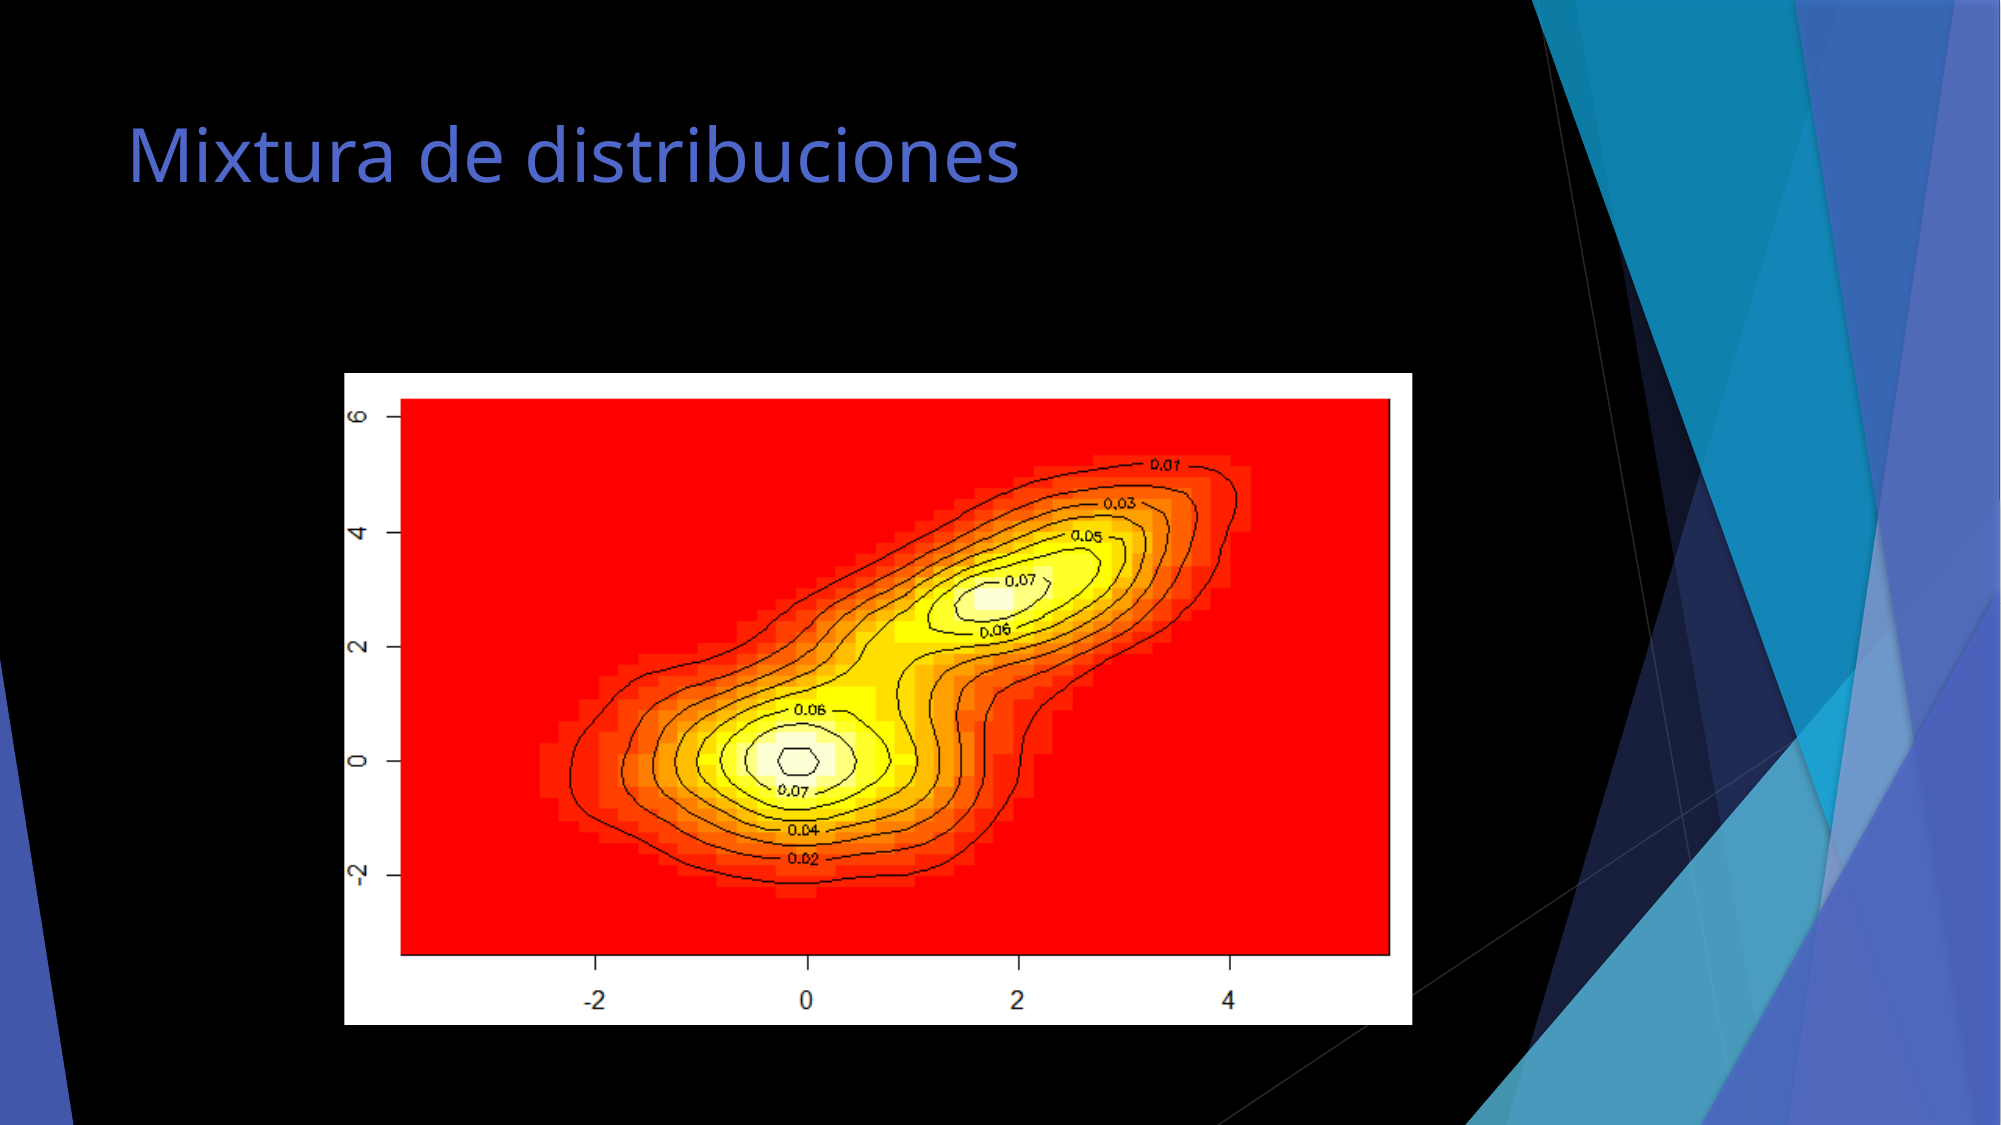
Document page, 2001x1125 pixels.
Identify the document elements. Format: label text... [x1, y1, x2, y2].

picture [343, 372, 1413, 1026]
title Mixtura de distribuciones [111, 99, 1522, 243]
